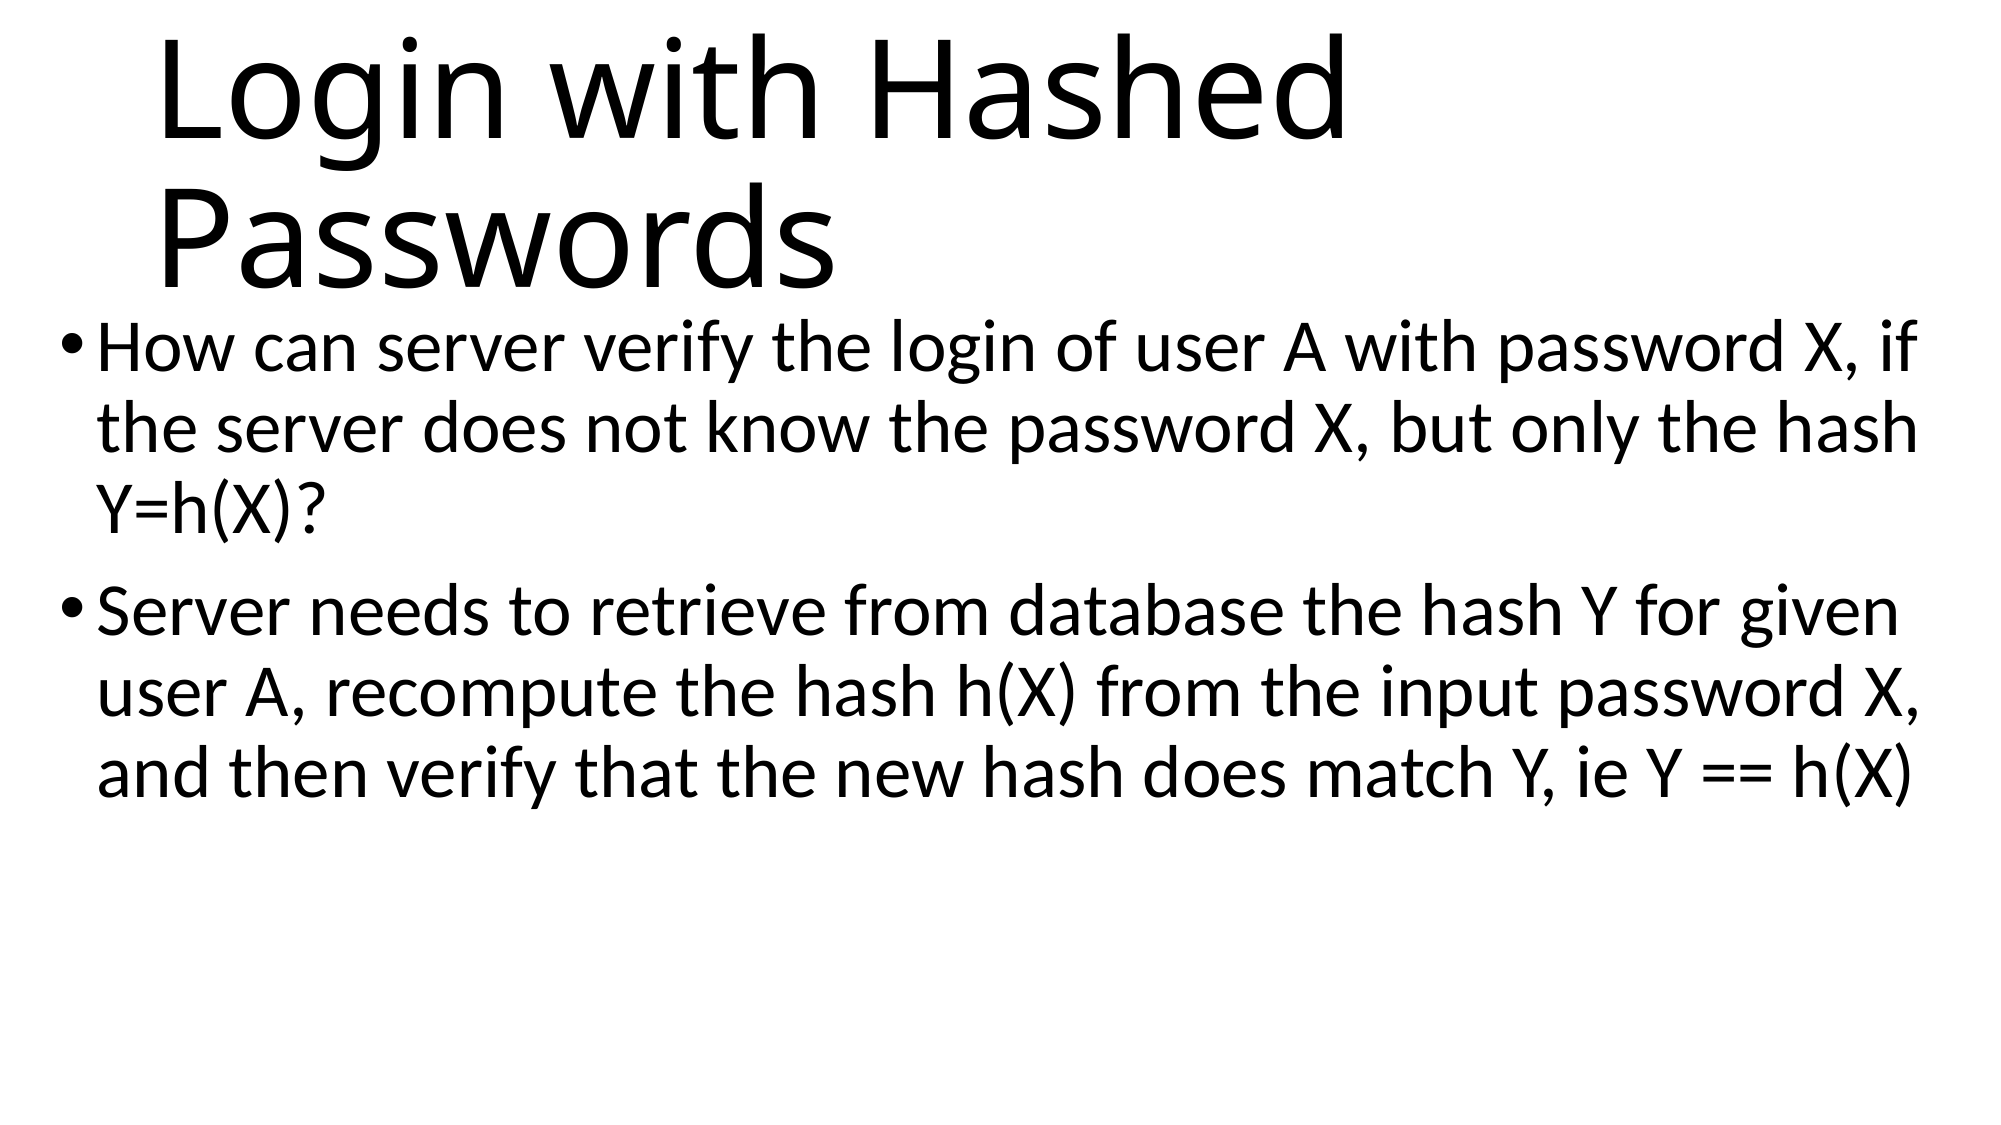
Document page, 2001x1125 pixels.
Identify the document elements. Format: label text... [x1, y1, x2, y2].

list How can server verify the login of user A with password X, if the server does not know the password X, but only the hash Y=h(X)? Server needs to retrieve from database the hash Y for given user A, recompute the hash h(X) from the input password X, and then verify that the new hash does match Y, ie Y == h(X) [44, 299, 1963, 1084]
title Login with Hashed Passwords [137, 59, 1863, 278]
